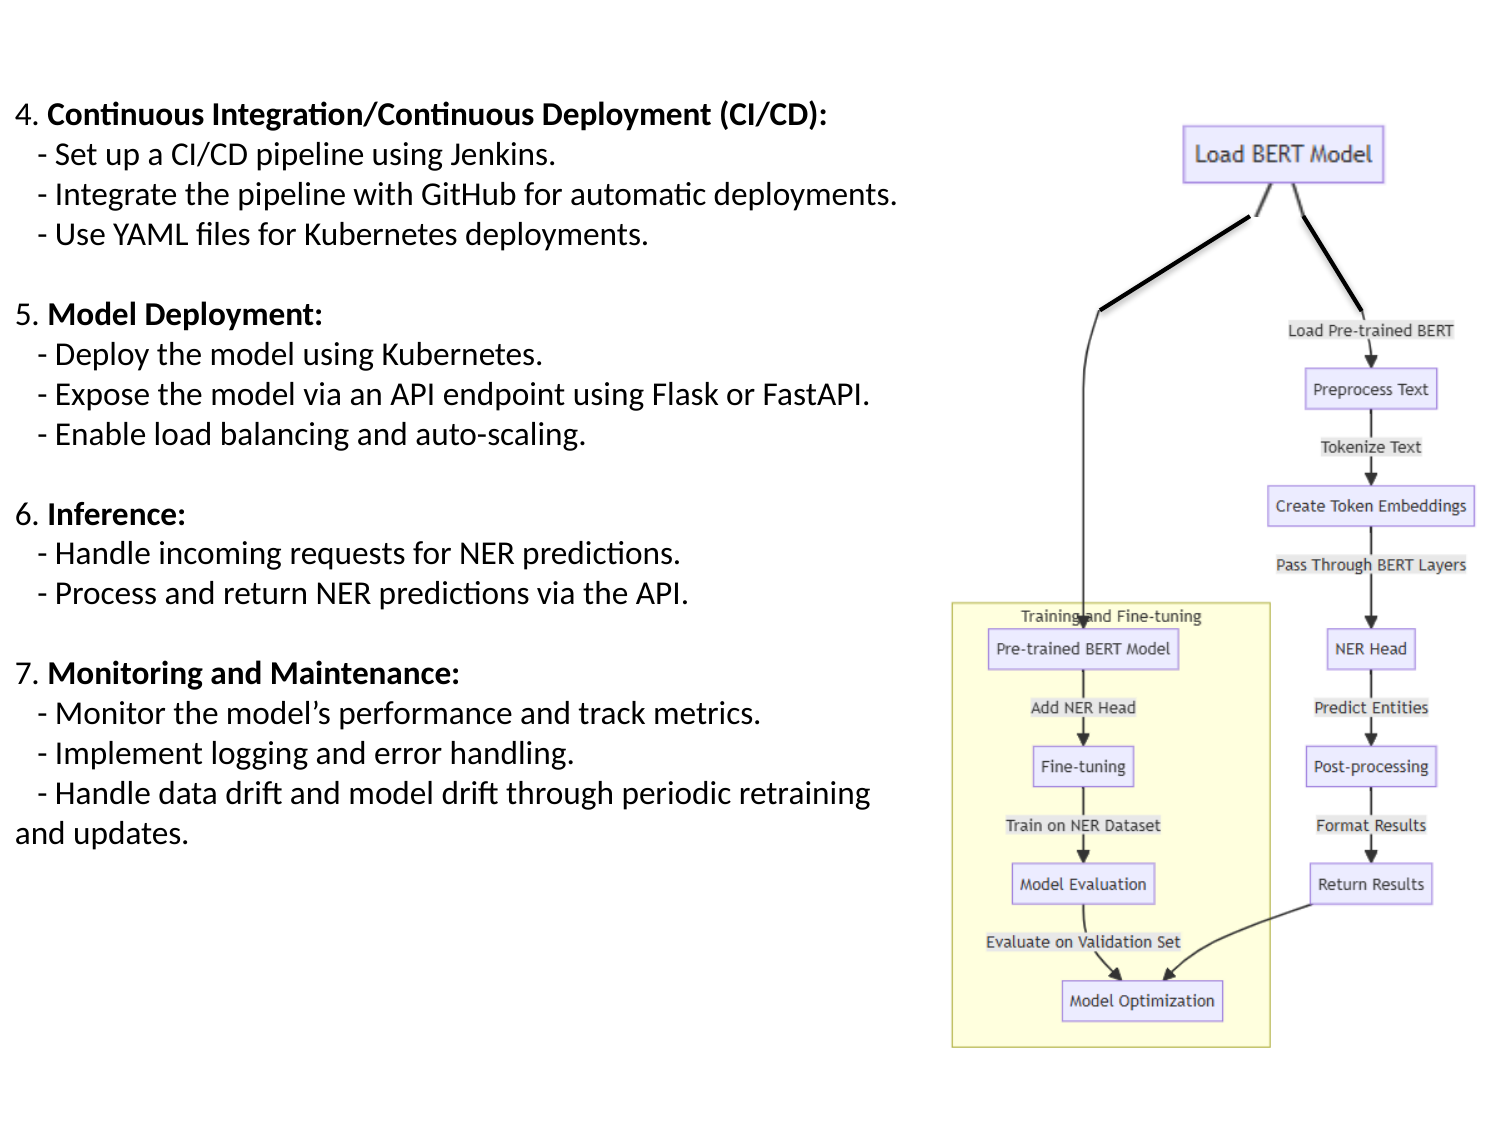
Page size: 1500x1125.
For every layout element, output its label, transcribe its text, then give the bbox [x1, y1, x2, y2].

picture [1147, 84, 1403, 217]
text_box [1099, 215, 1251, 311]
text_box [1303, 215, 1362, 312]
text_box 4. Continuous Integration/Continuous Deployment (CI/CD): - Set up a CI/CD pipeline using Jenkins. - Integrate the pipeline with GitHub for automatic deployments. - Use YAML files for Kubernetes deployments. 5. Model Deployment: - Deploy the model using Kubernetes. - Expose the model via an API endpoint using Flask or FastAPI. - Enable load balancing and auto-scaling. 6. Inference: - Handle incoming requests for NER predictions. - Process and return NER predictions via the API. 7. Monitoring and Maintenance: - Monitor the model’s performance and track metrics. - Implement logging and error handling. - Handle data drift and model drift through periodic retraining and updates. [0, 85, 929, 904]
picture [908, 310, 1486, 1058]
